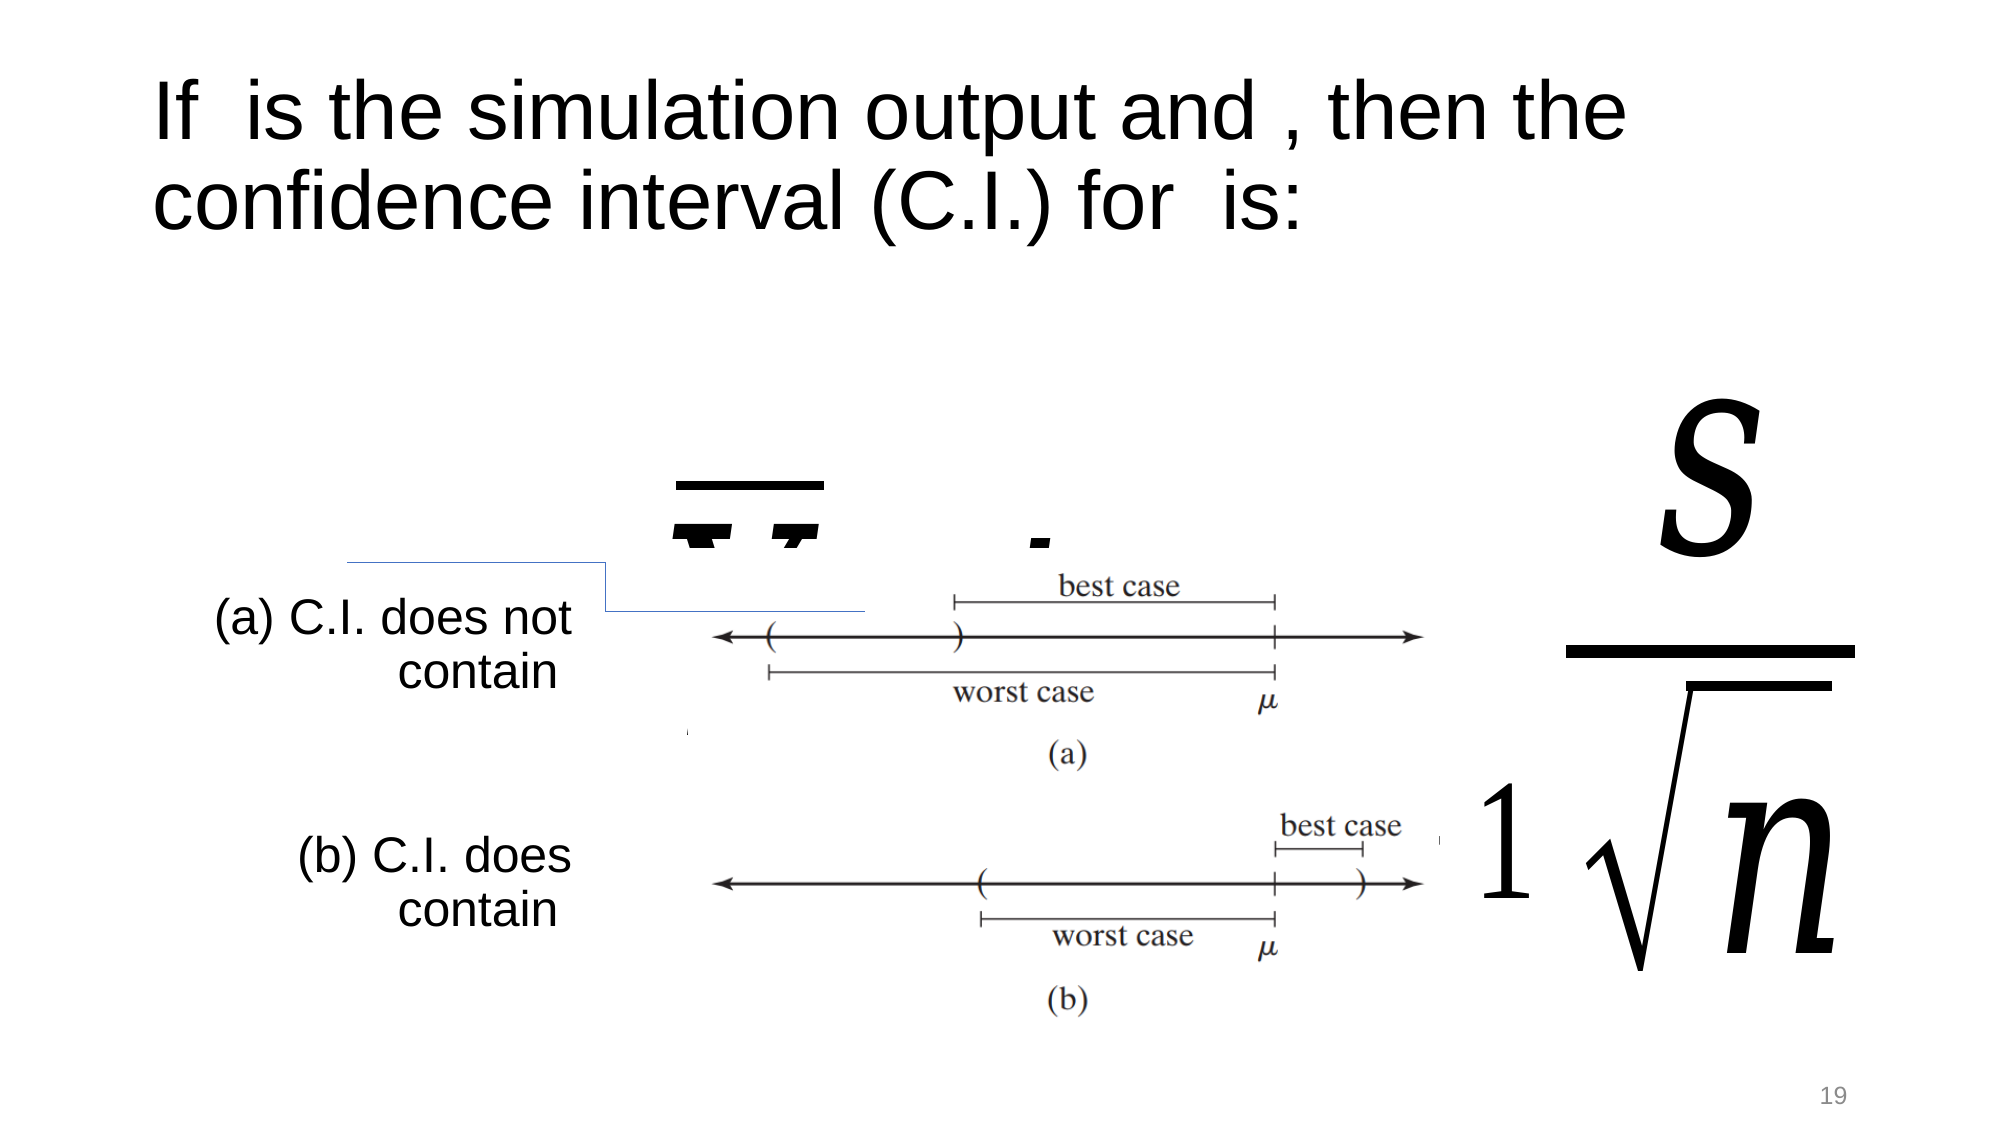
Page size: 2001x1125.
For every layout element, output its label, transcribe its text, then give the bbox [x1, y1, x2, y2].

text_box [347, 562, 865, 612]
picture [688, 548, 1439, 1048]
slide_number 19 [1412, 1064, 1863, 1125]
